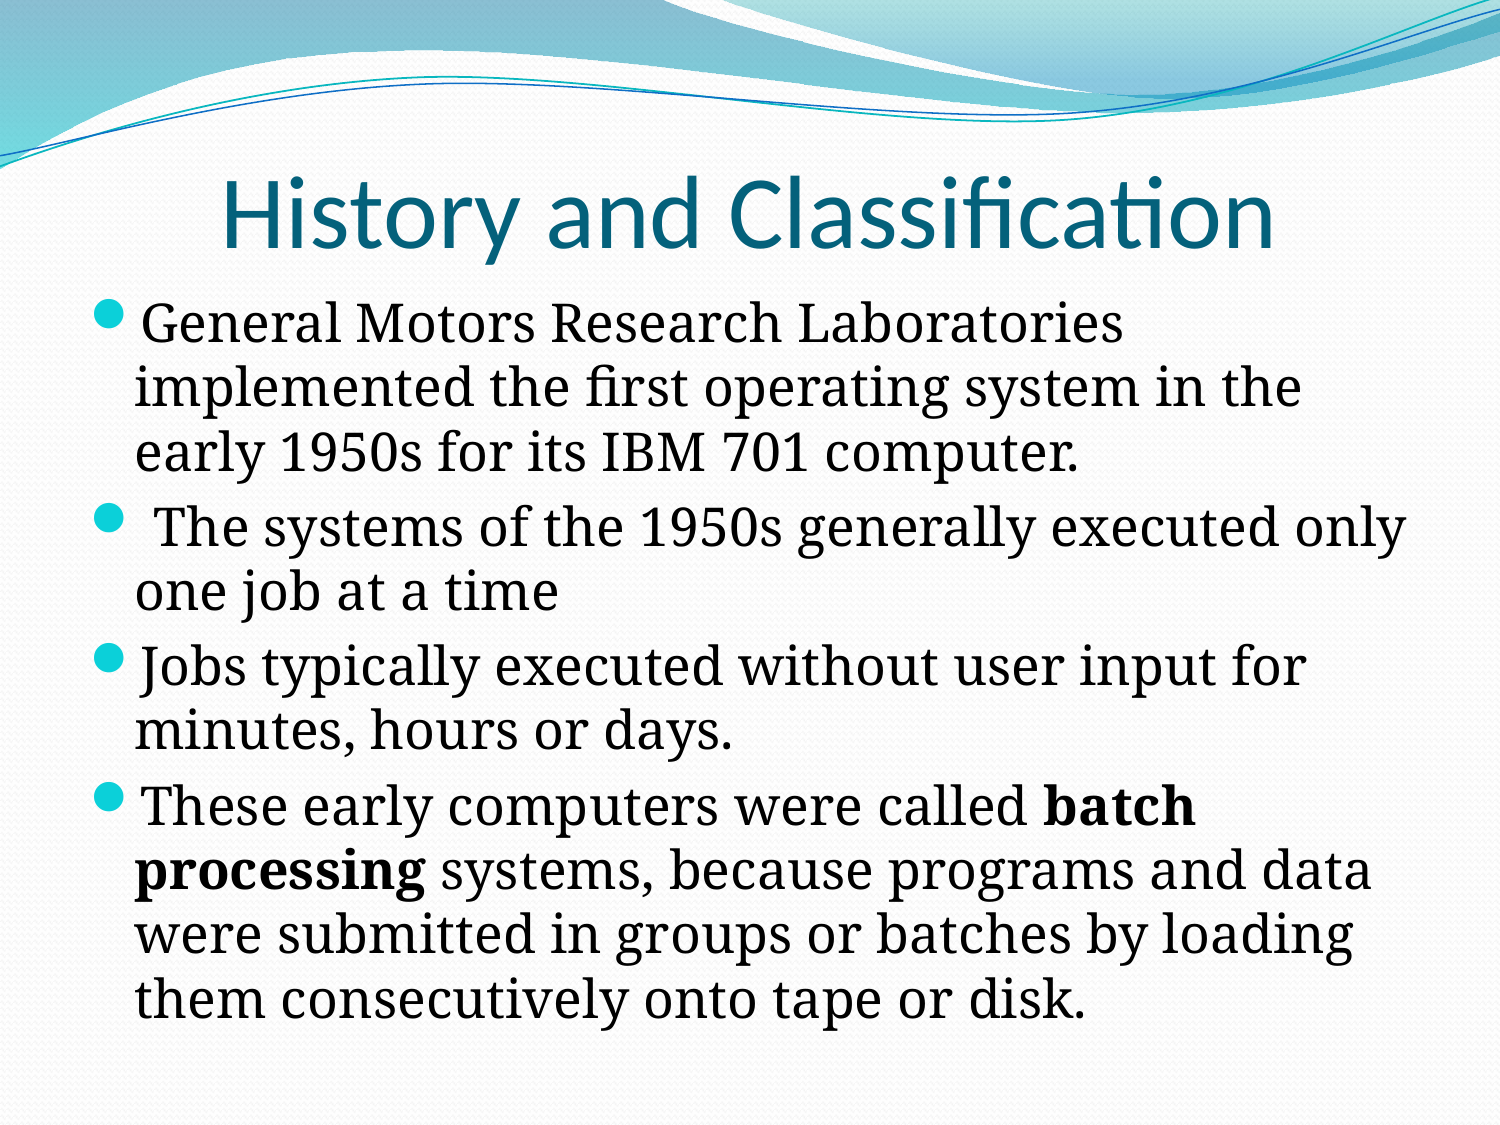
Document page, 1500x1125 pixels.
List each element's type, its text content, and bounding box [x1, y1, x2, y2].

title History and Classification [75, 115, 1425, 270]
list General Motors Research Laboratories implemented the first operating system in the early 1950s for its IBM 701 computer. The systems of the 1950s generally executed only one job at a time Jobs typically executed without user input for minutes, hours or days. These early computers were called batch processing systems, because programs and data were submitted in groups or batches by loading them consecutively onto tape or disk. [75, 281, 1425, 1038]
